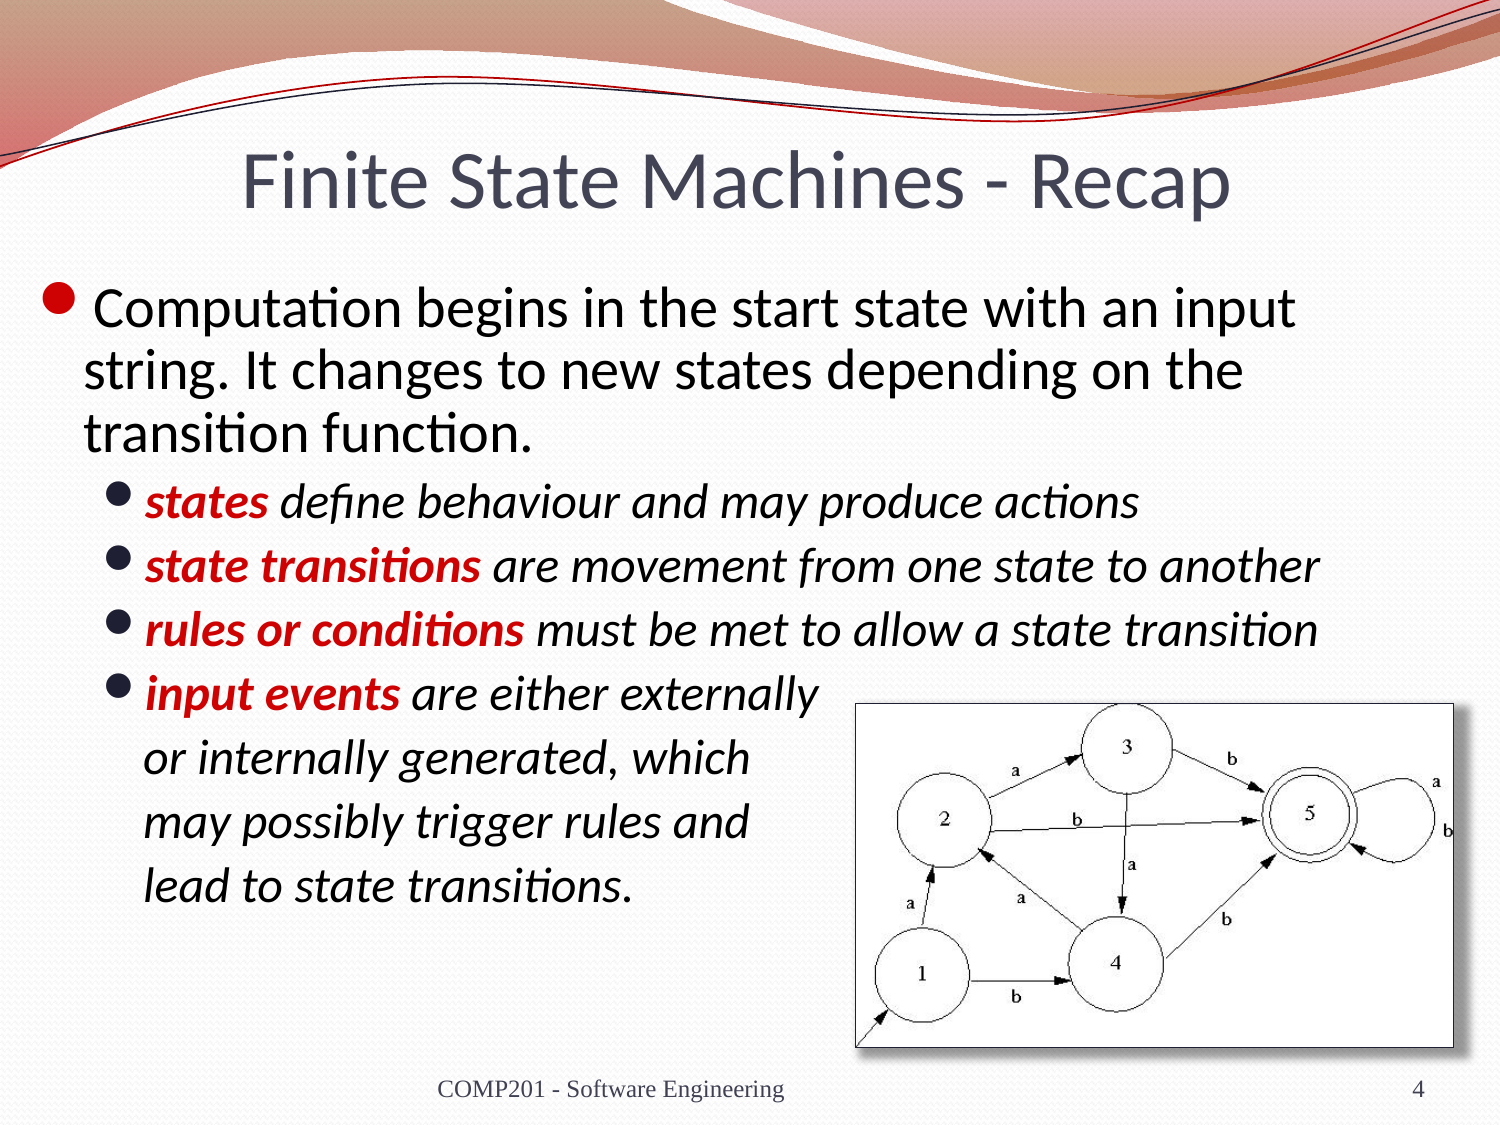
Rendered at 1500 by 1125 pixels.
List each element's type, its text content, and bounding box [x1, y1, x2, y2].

picture [855, 702, 1454, 1049]
footer COMP201 - Software Engineering [437, 1042, 988, 1103]
list Computation begins in the start state with an input string. It changes to new states depending on the transition function. states define behaviour and may produce actions state transitions are movement from one state to another rules or conditions must be met to allow a state transition input events are either externally or internally generated, which may possibly trigger rules and lead to state transitions. [23, 269, 1399, 945]
title Enabled Transitions and Firing [848, 704, 855, 945]
title Finite State Machines - Recap [62, 43, 1413, 225]
slide_number 4 [1299, 1065, 1425, 1103]
